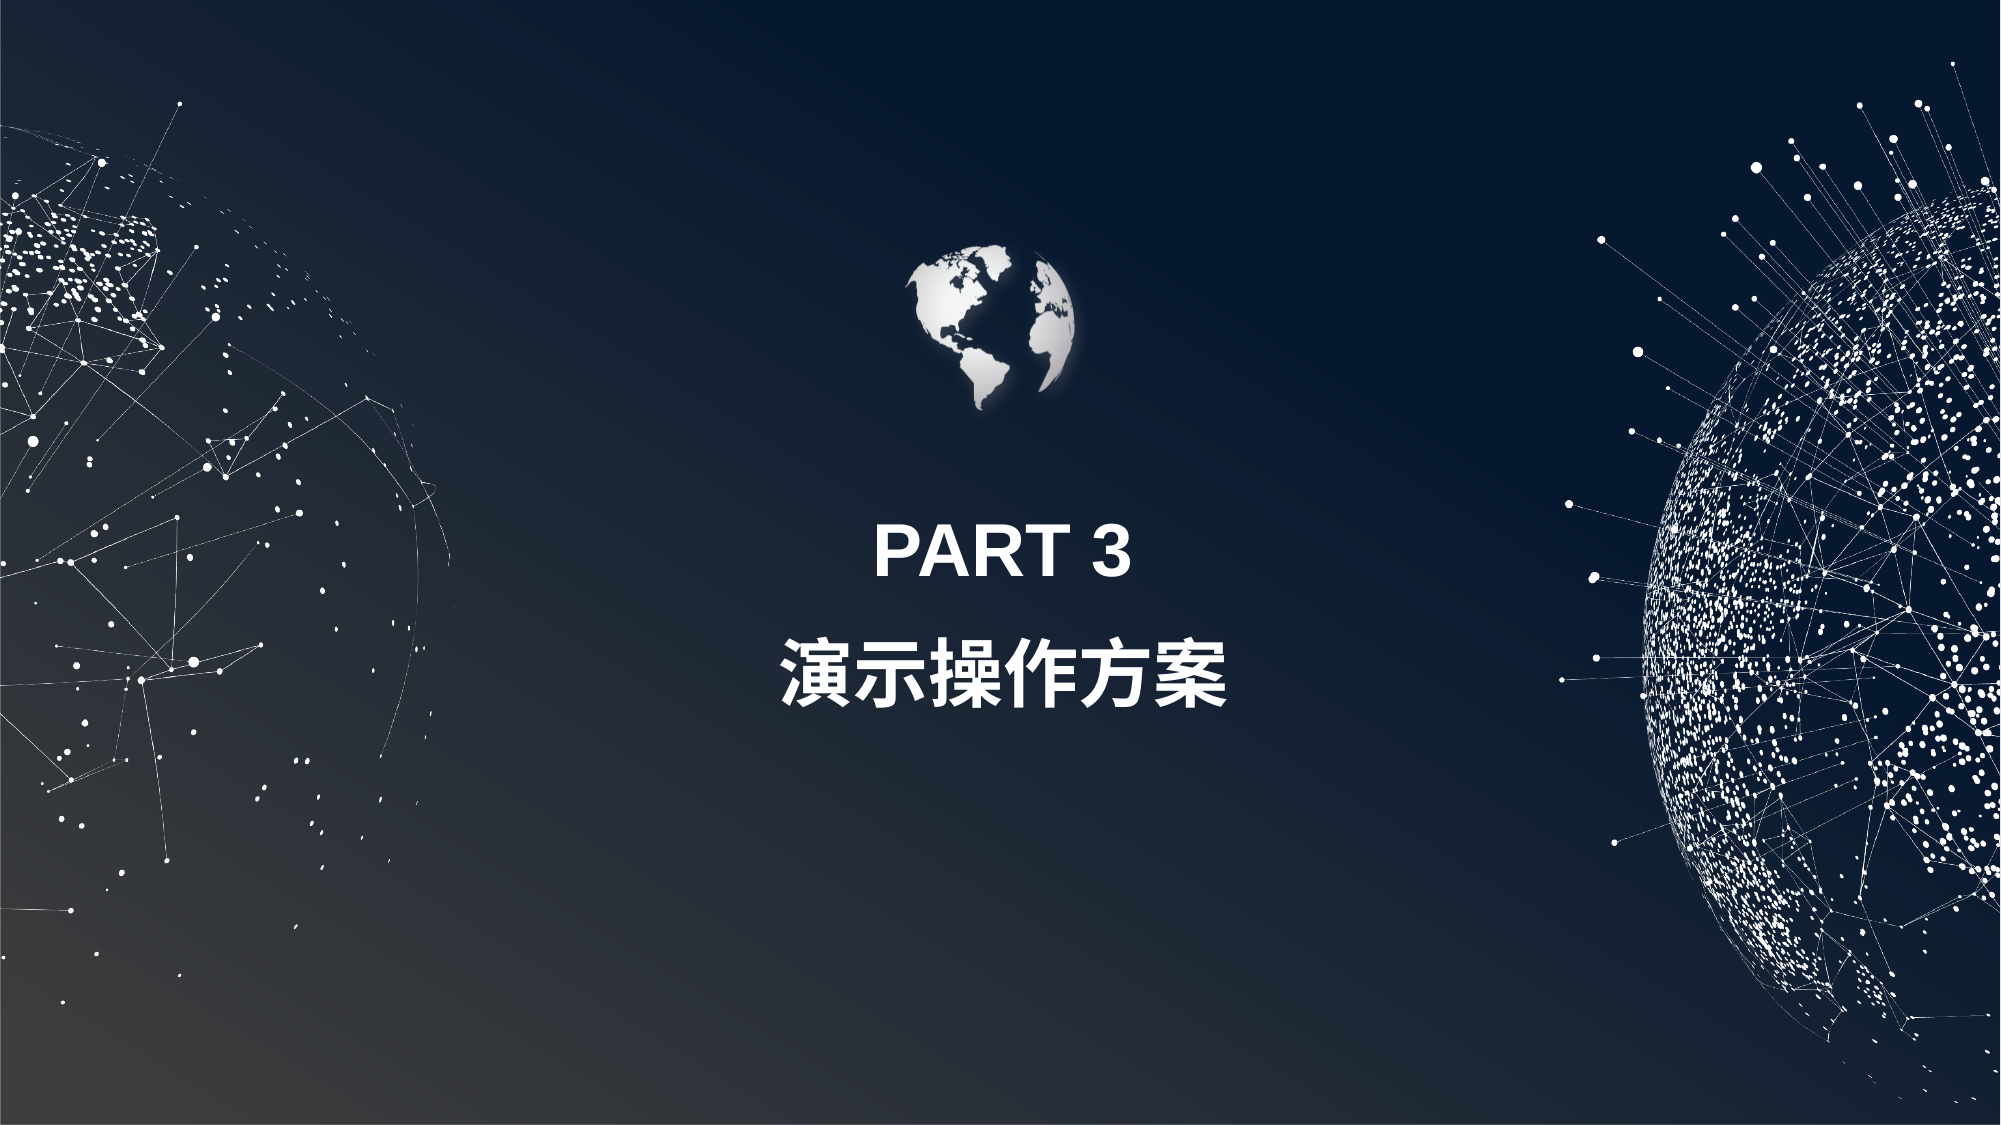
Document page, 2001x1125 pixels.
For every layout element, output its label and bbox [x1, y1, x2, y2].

picture [868, 203, 1132, 459]
text_box [0, 0, 2000, 1125]
